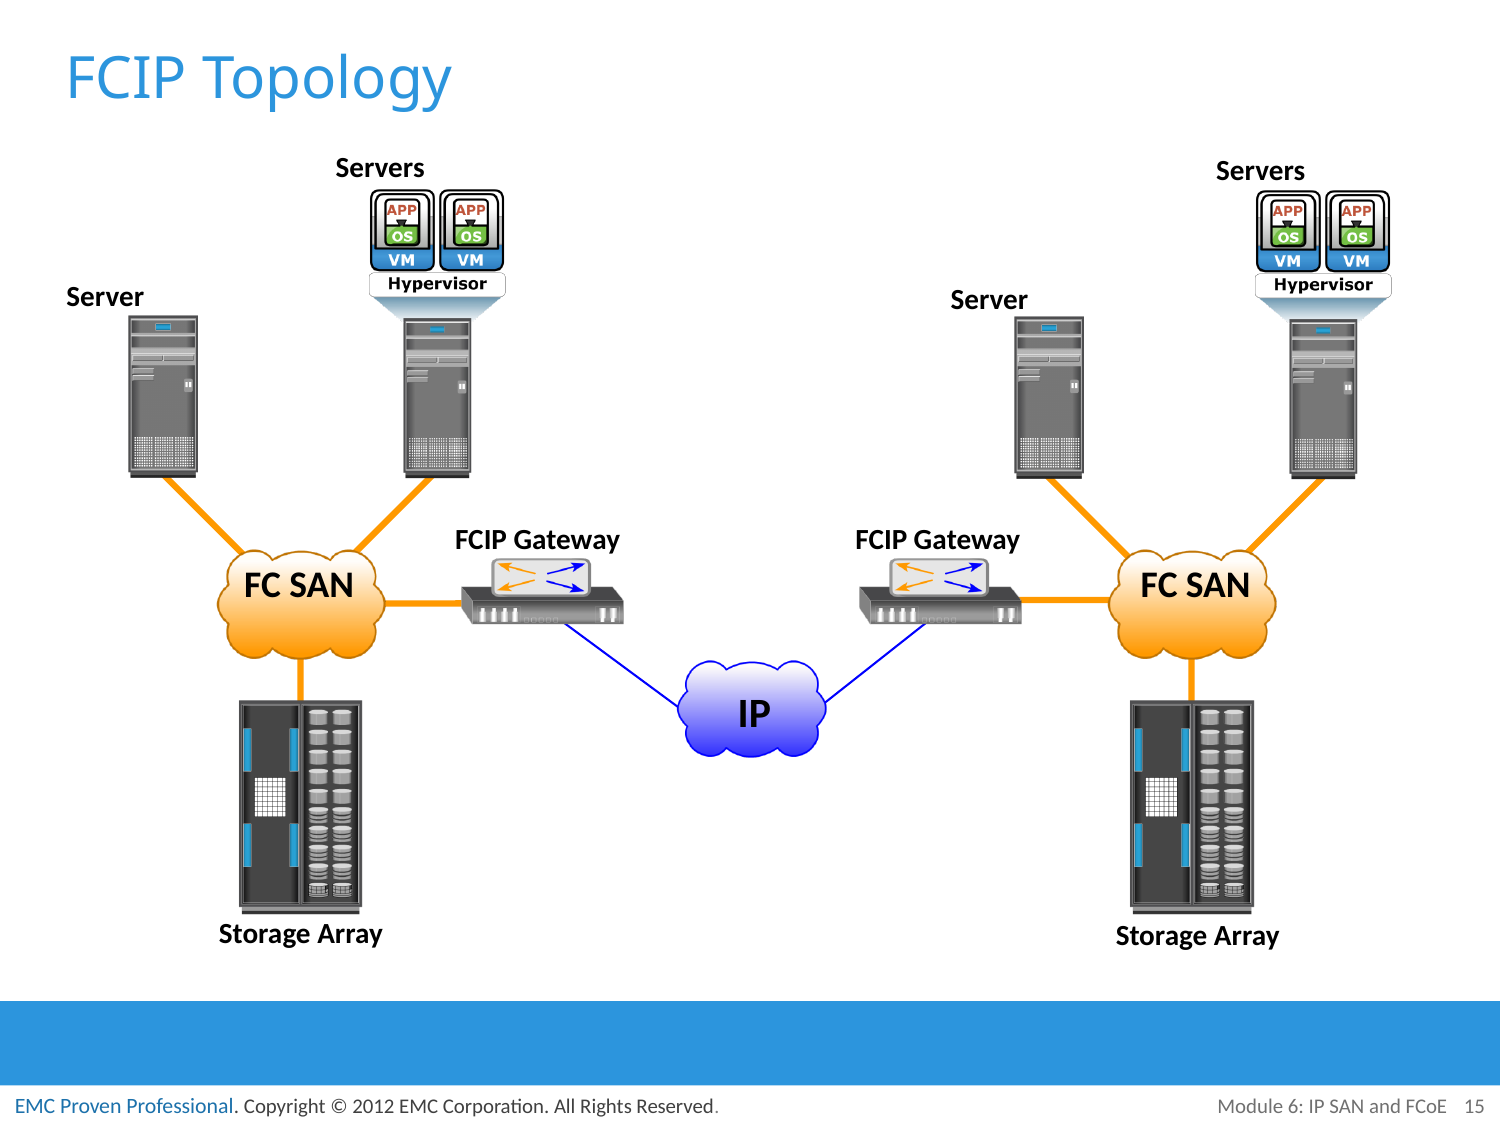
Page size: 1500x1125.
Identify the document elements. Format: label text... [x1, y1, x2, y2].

slide_number 15 [1425, 1087, 1500, 1125]
title FCIP Topology [49, 12, 1438, 138]
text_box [124, 148, 1394, 952]
footer Module 6: IP SAN and FCoE [774, 1087, 1425, 1125]
